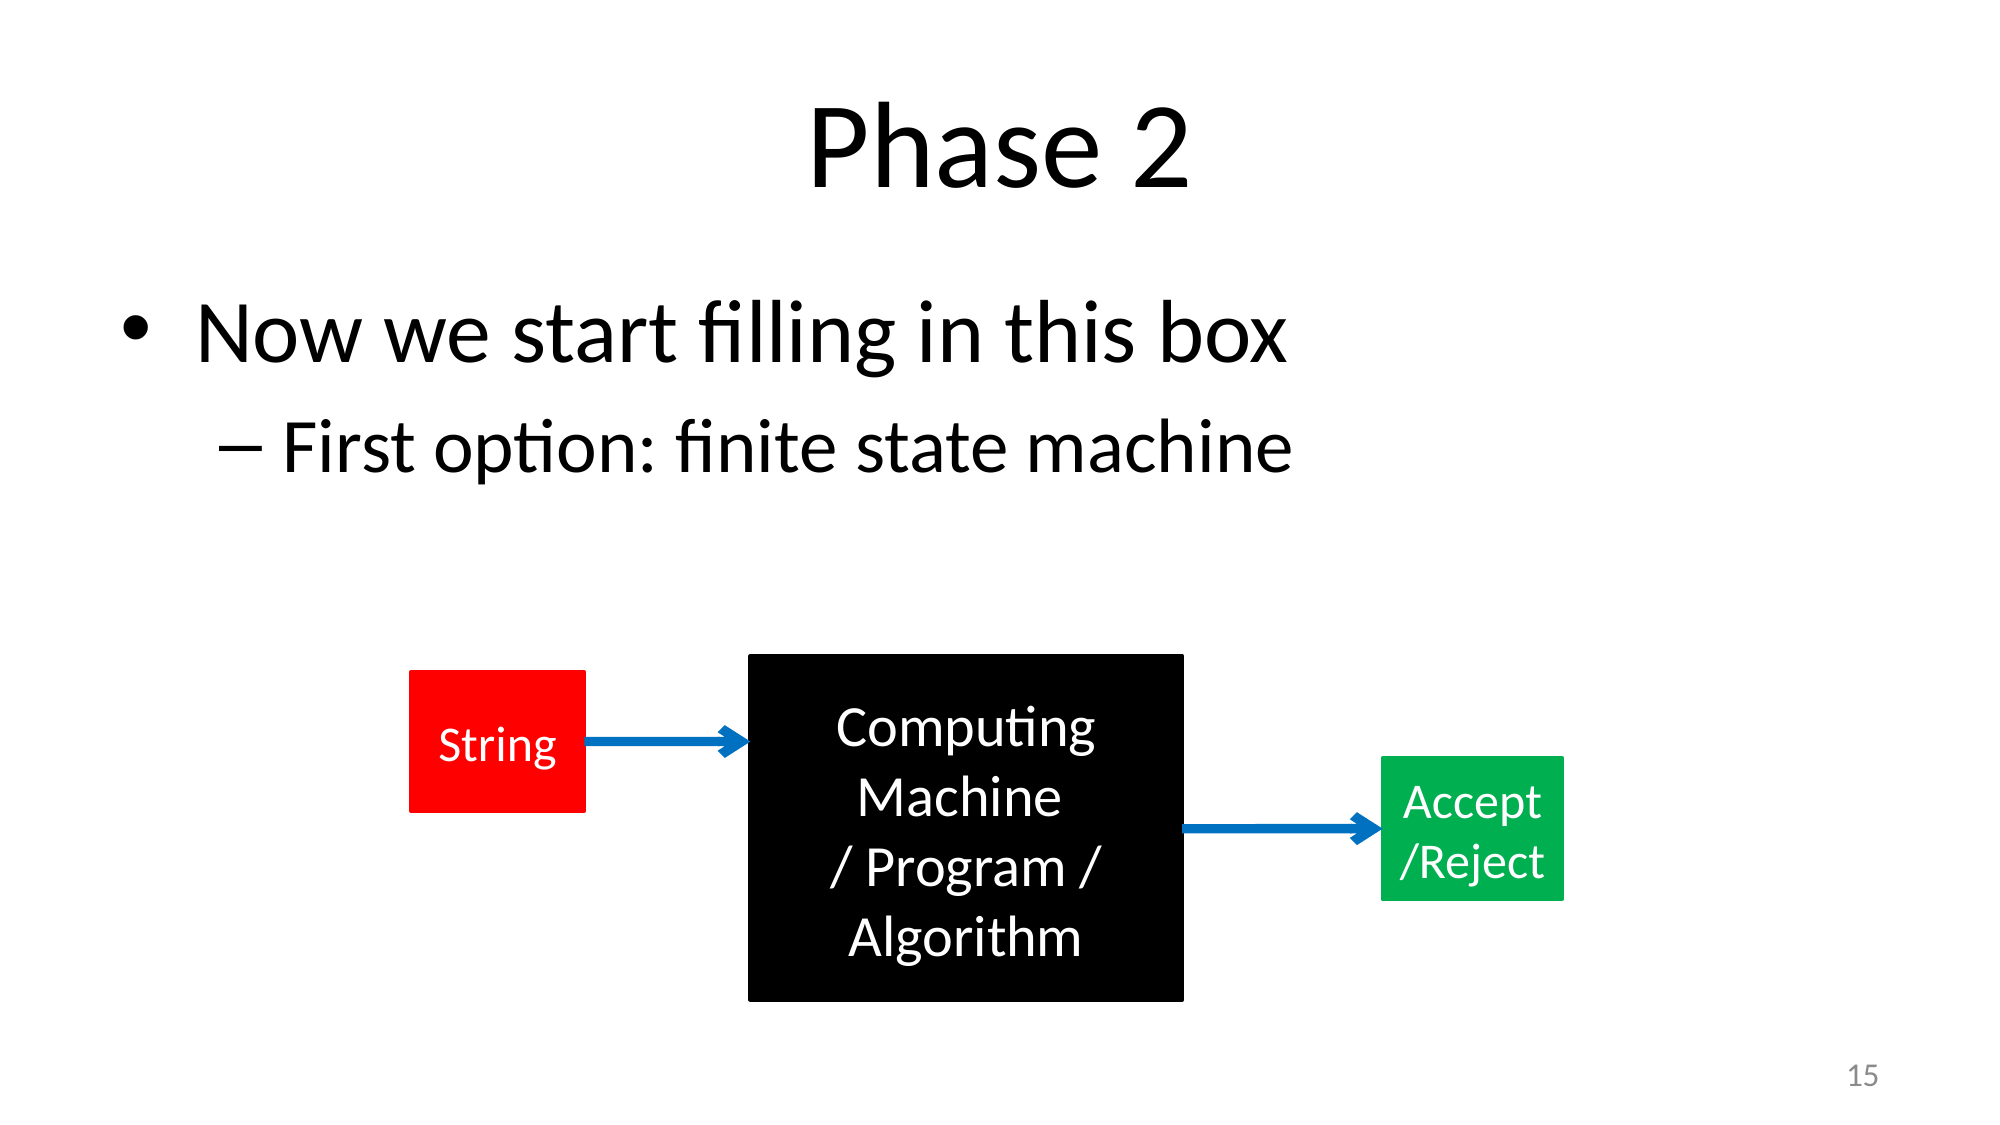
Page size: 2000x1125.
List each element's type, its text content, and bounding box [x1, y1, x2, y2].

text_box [410, 655, 1563, 1001]
list Now we start filling in this box First option: finite state machine [99, 262, 1900, 1005]
slide_number 15 [1432, 1042, 1900, 1103]
title Phase 2 [99, 45, 1900, 233]
